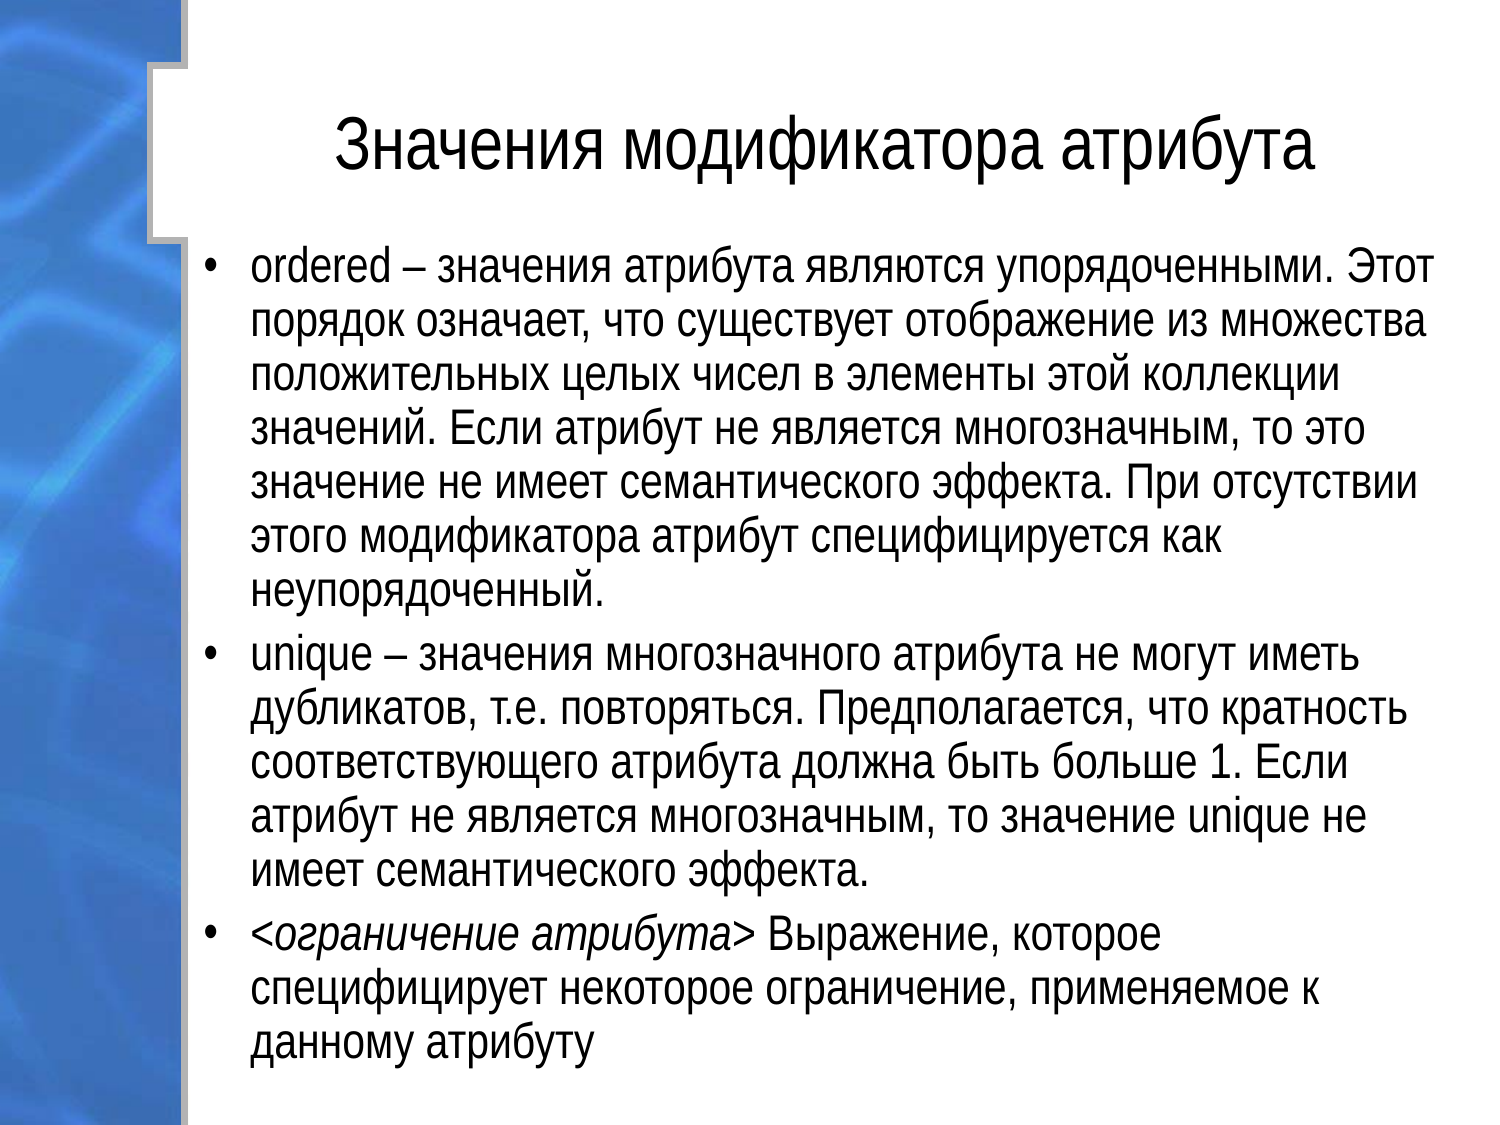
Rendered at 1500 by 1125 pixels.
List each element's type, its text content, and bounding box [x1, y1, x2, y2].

picture [188, 0, 1500, 1125]
title Значения модификатора атрибута [183, 105, 1467, 175]
list ordered – значения атрибута являются упорядоченными. Этот порядок означает, что существует отображение из множества положительных целых чисел в элементы этой коллекции значений. Если атрибут не является многозначным, то это значение не имеет семантического эффекта. При отсутствии этого модификатора атрибут специфицируется как неупорядоченный. unique – значения многозначного атрибута не могут иметь дубликатов, т.е. повторяться. Предполагается, что кратность соответствующего атрибута должна быть больше 1. Если атрибут не является многозначным, то значение unique не имеет семантического эффекта. <ограничение атрибута> Выражение, которое специфицирует некоторое ограничение, применяемое к данному атрибуту [188, 231, 1483, 1052]
picture [0, 0, 181, 1125]
